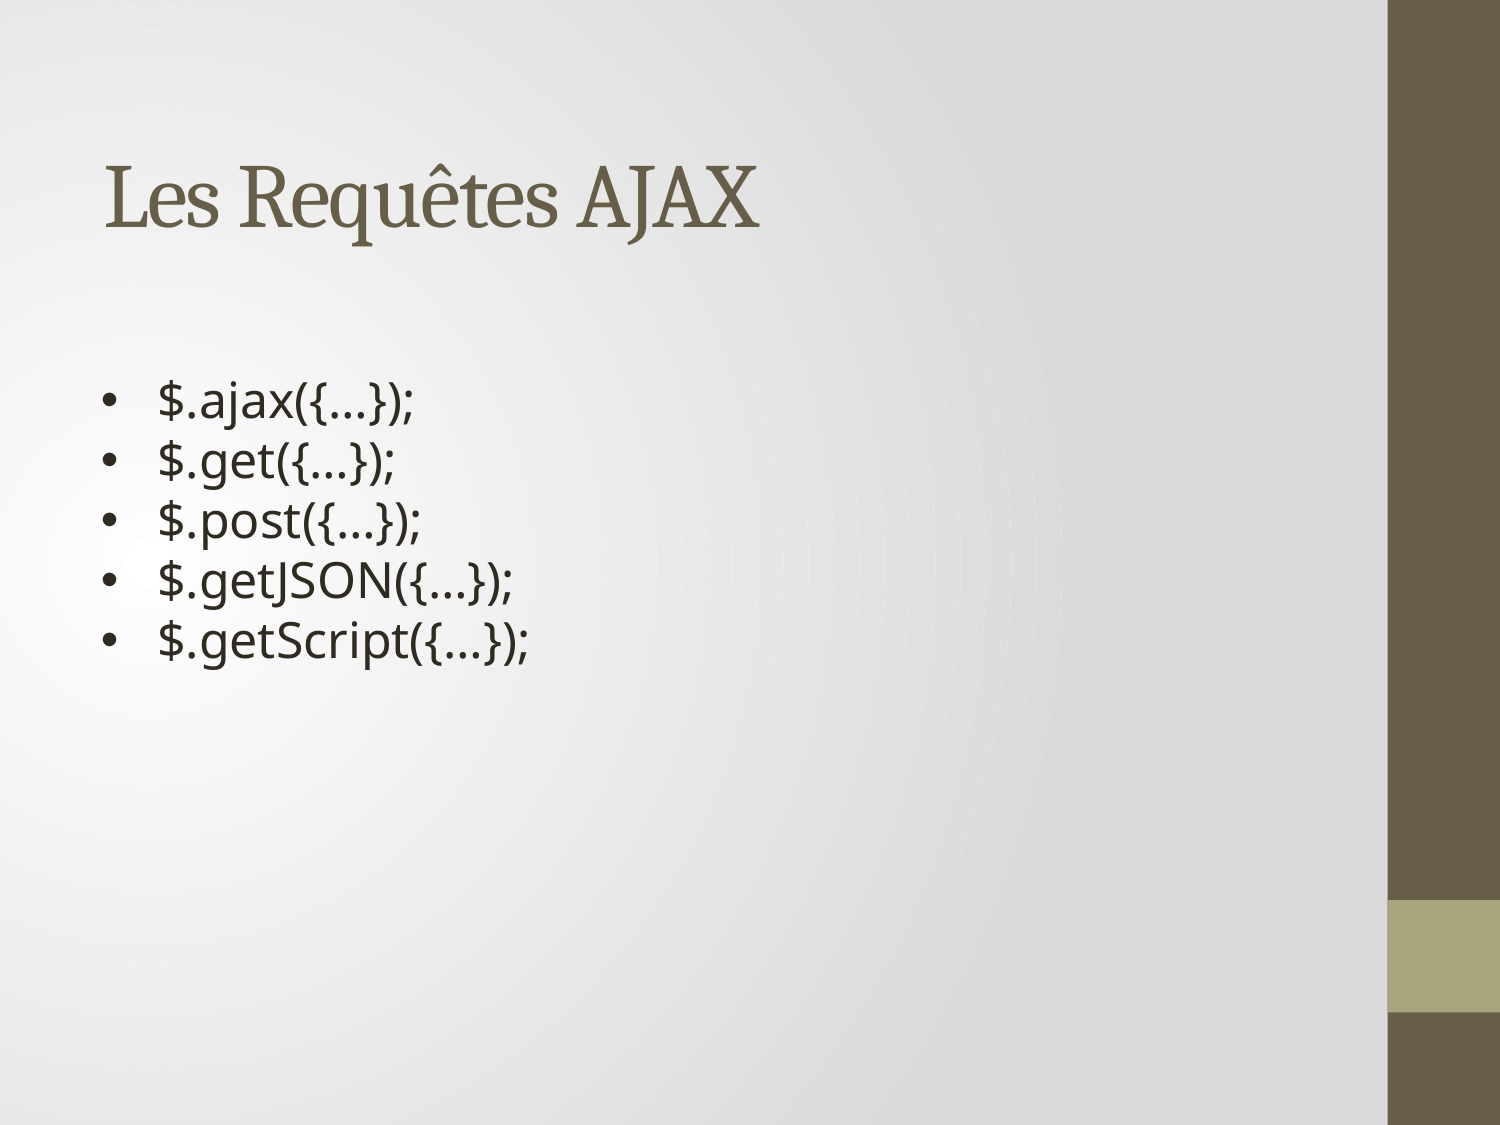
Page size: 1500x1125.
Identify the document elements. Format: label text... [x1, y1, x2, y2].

text_box $.ajax({…}); $.get({…}); $.post({…}); $.getJSON({…}); $.getScript({…}); [86, 361, 1400, 857]
title Les Requêtes AJAX [88, 54, 1326, 254]
